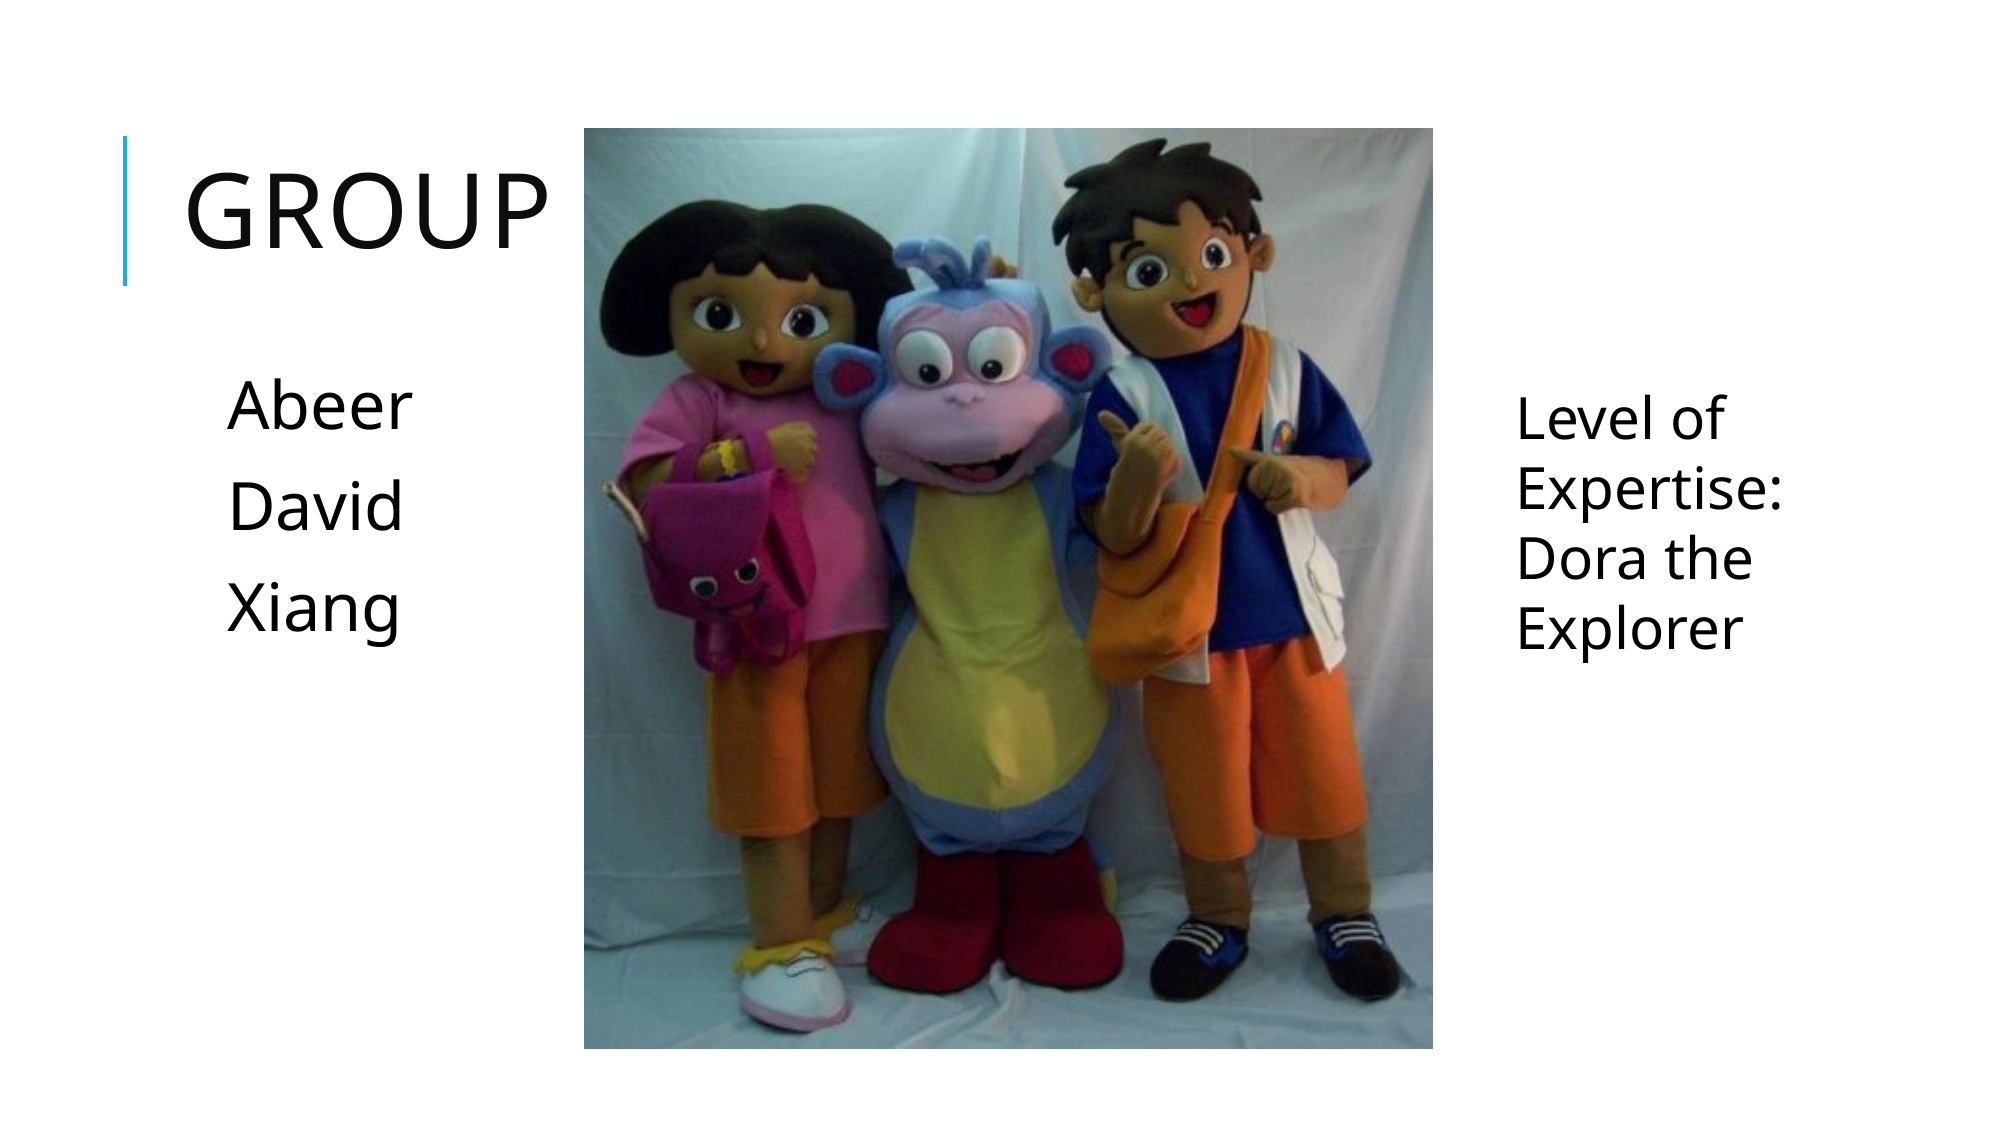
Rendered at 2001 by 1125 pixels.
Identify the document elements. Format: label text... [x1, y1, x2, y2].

picture [584, 128, 1433, 1049]
title Group 1 [168, 96, 1763, 342]
list Abeer David Xiang [202, 280, 551, 941]
text_box Level of Expertise: Dora the Explorer [1500, 373, 1849, 669]
